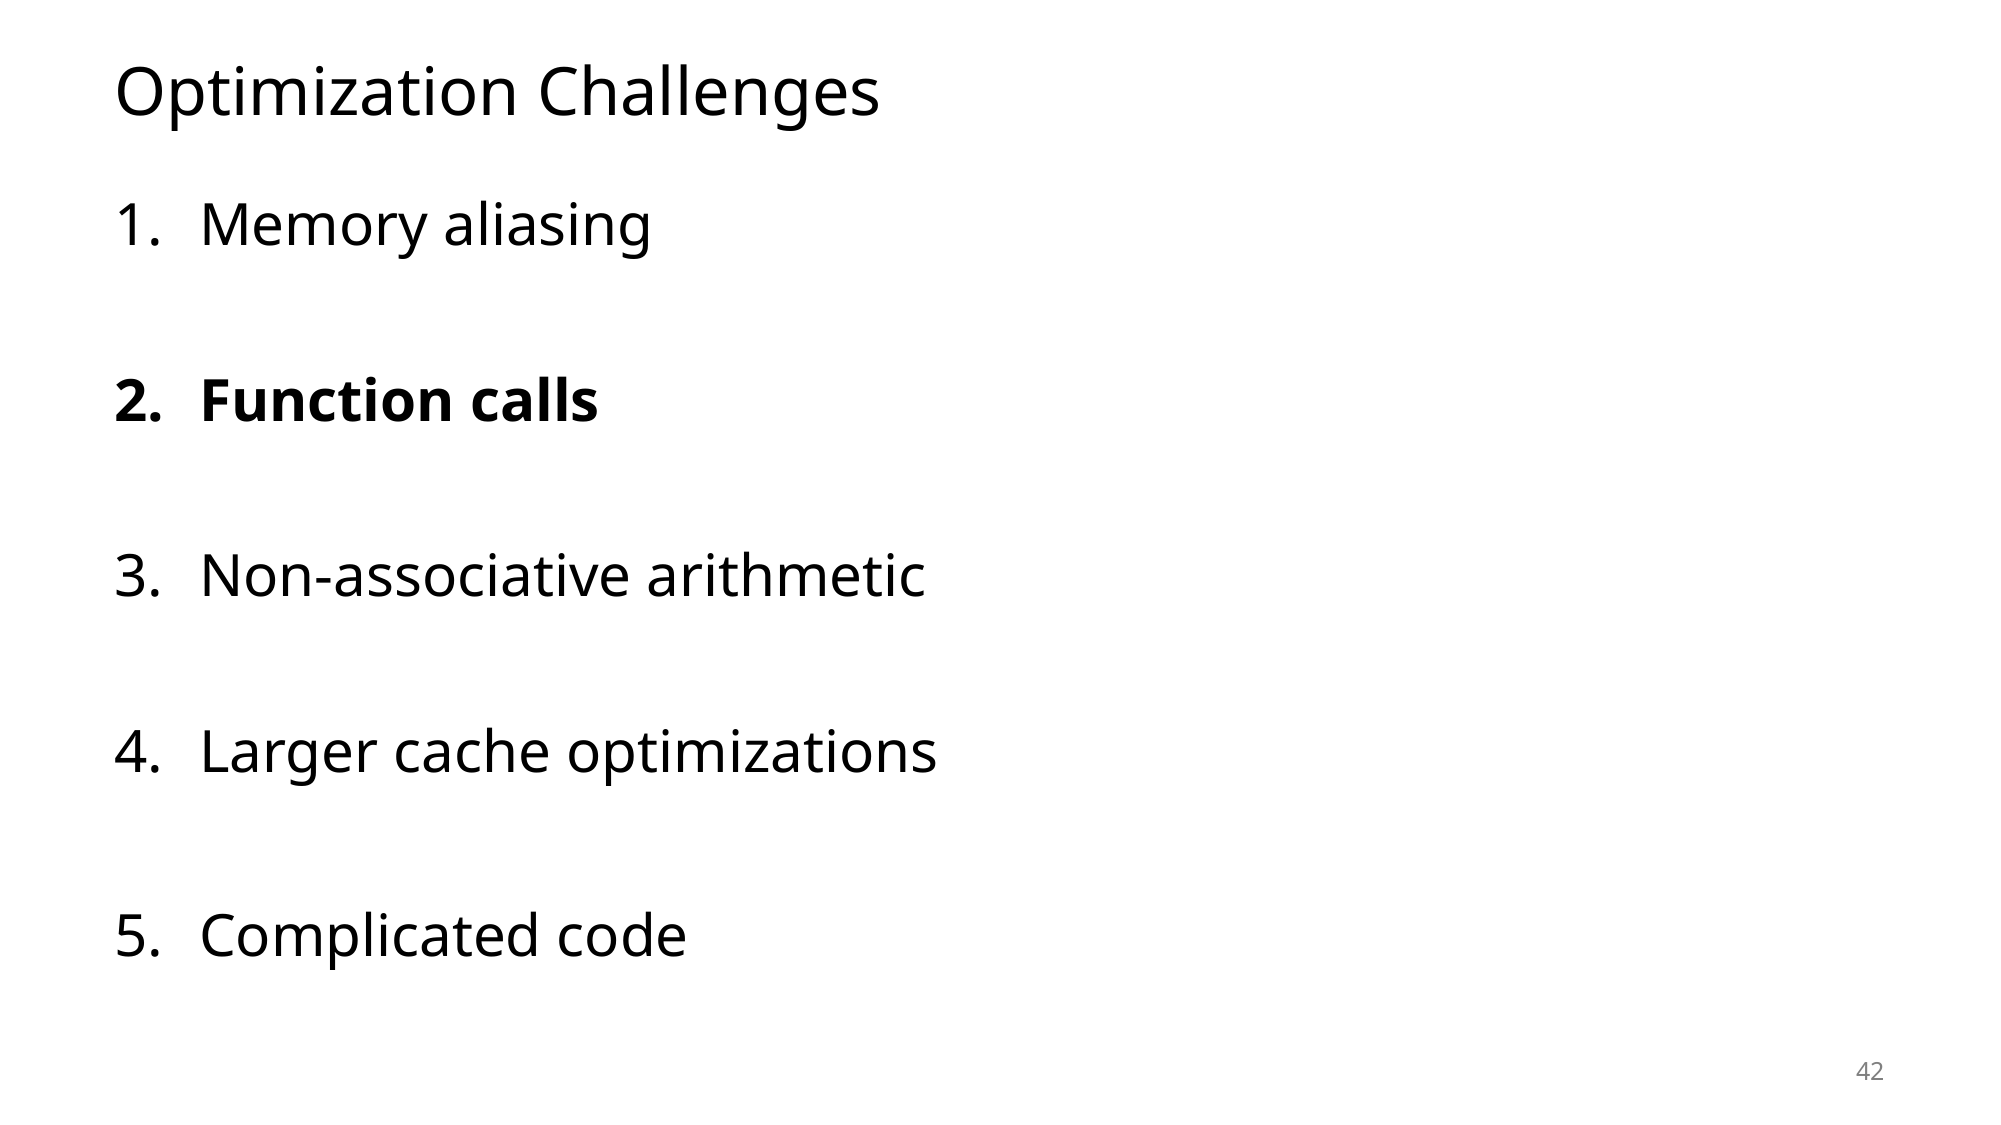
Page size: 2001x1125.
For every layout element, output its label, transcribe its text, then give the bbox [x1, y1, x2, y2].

slide_number 42 [1749, 1042, 1900, 1103]
title Optimization Challenges [99, 37, 1900, 150]
list Memory aliasing Function calls Non-associative arithmetic Larger cache optimizations Complicated code [99, 187, 1900, 1013]
